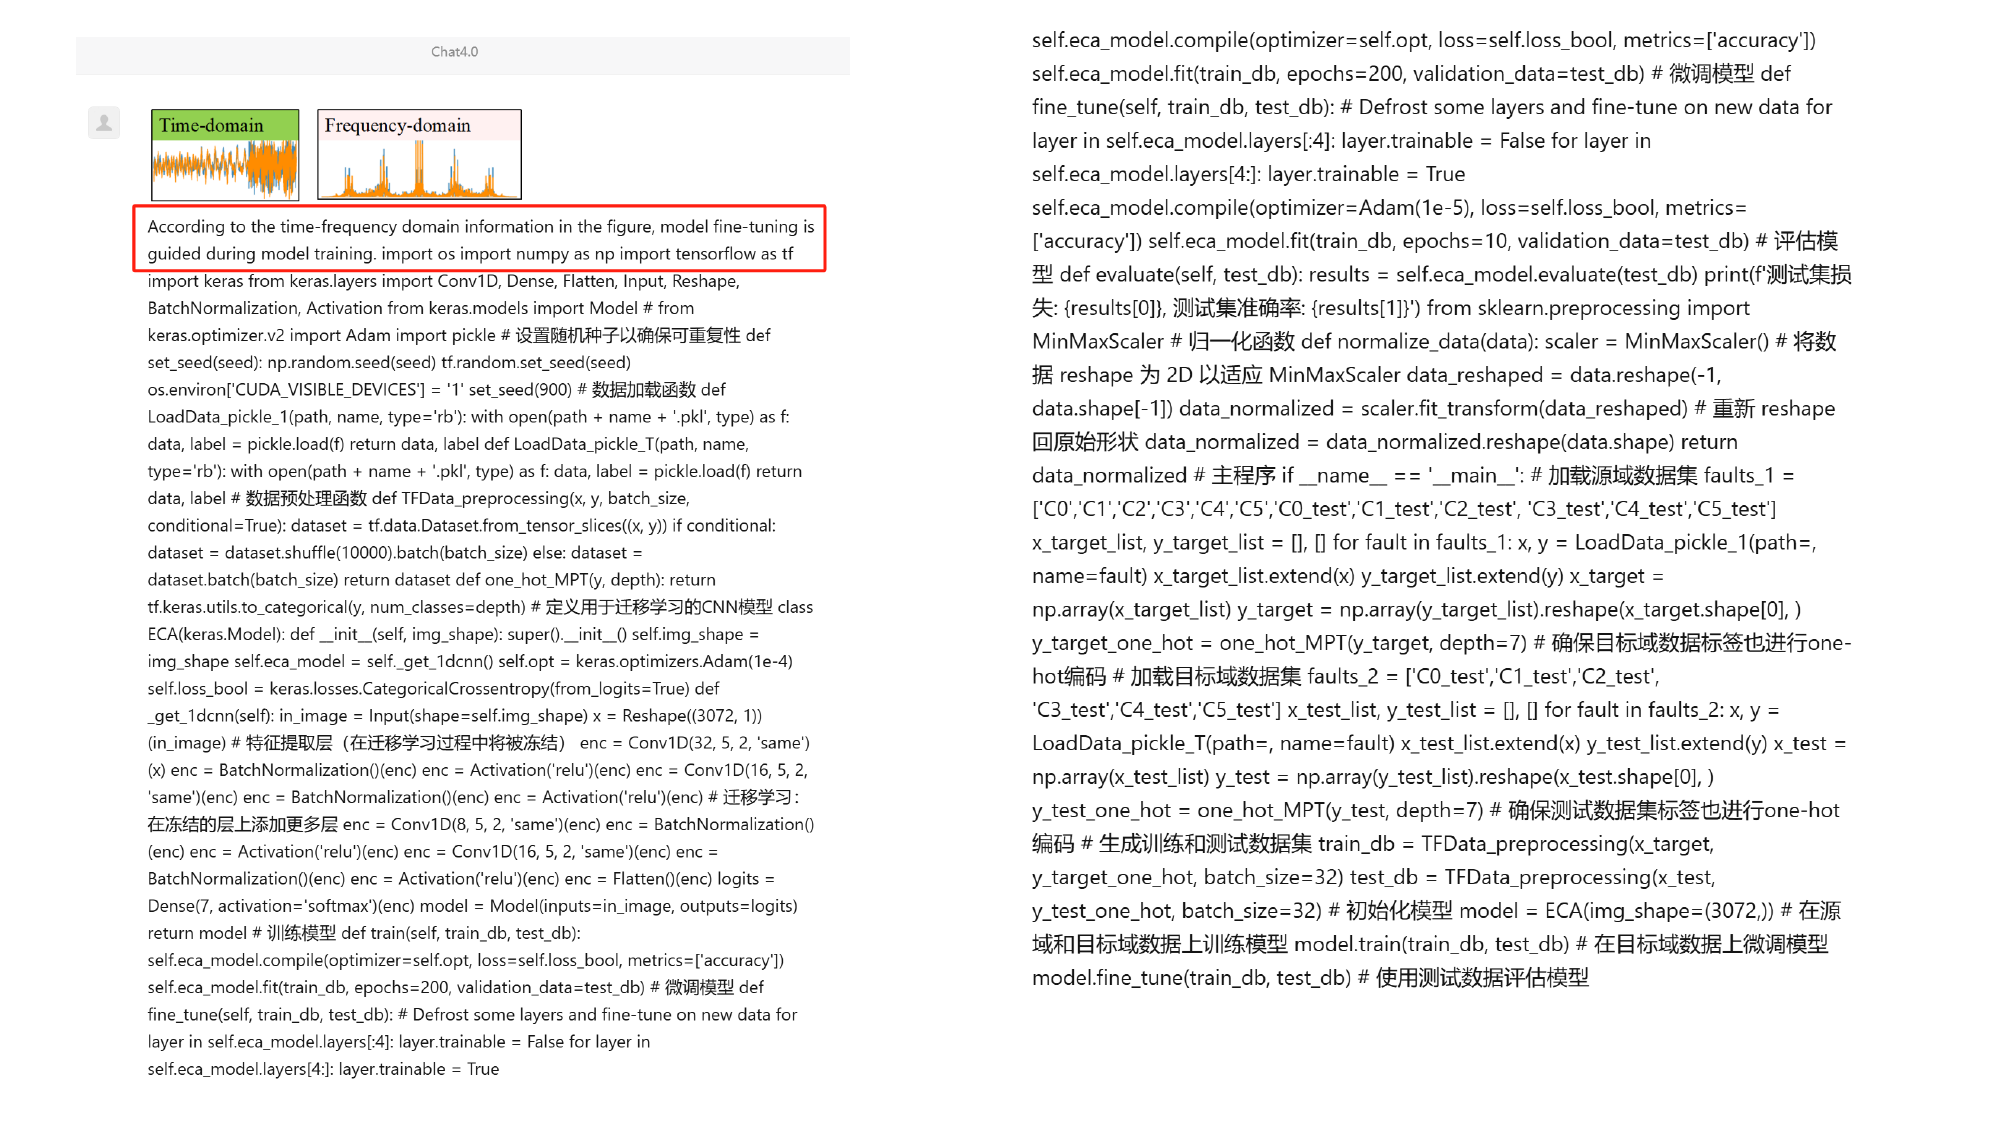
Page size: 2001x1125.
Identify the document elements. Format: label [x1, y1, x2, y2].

picture [76, 36, 850, 1089]
picture [1022, 23, 1861, 993]
